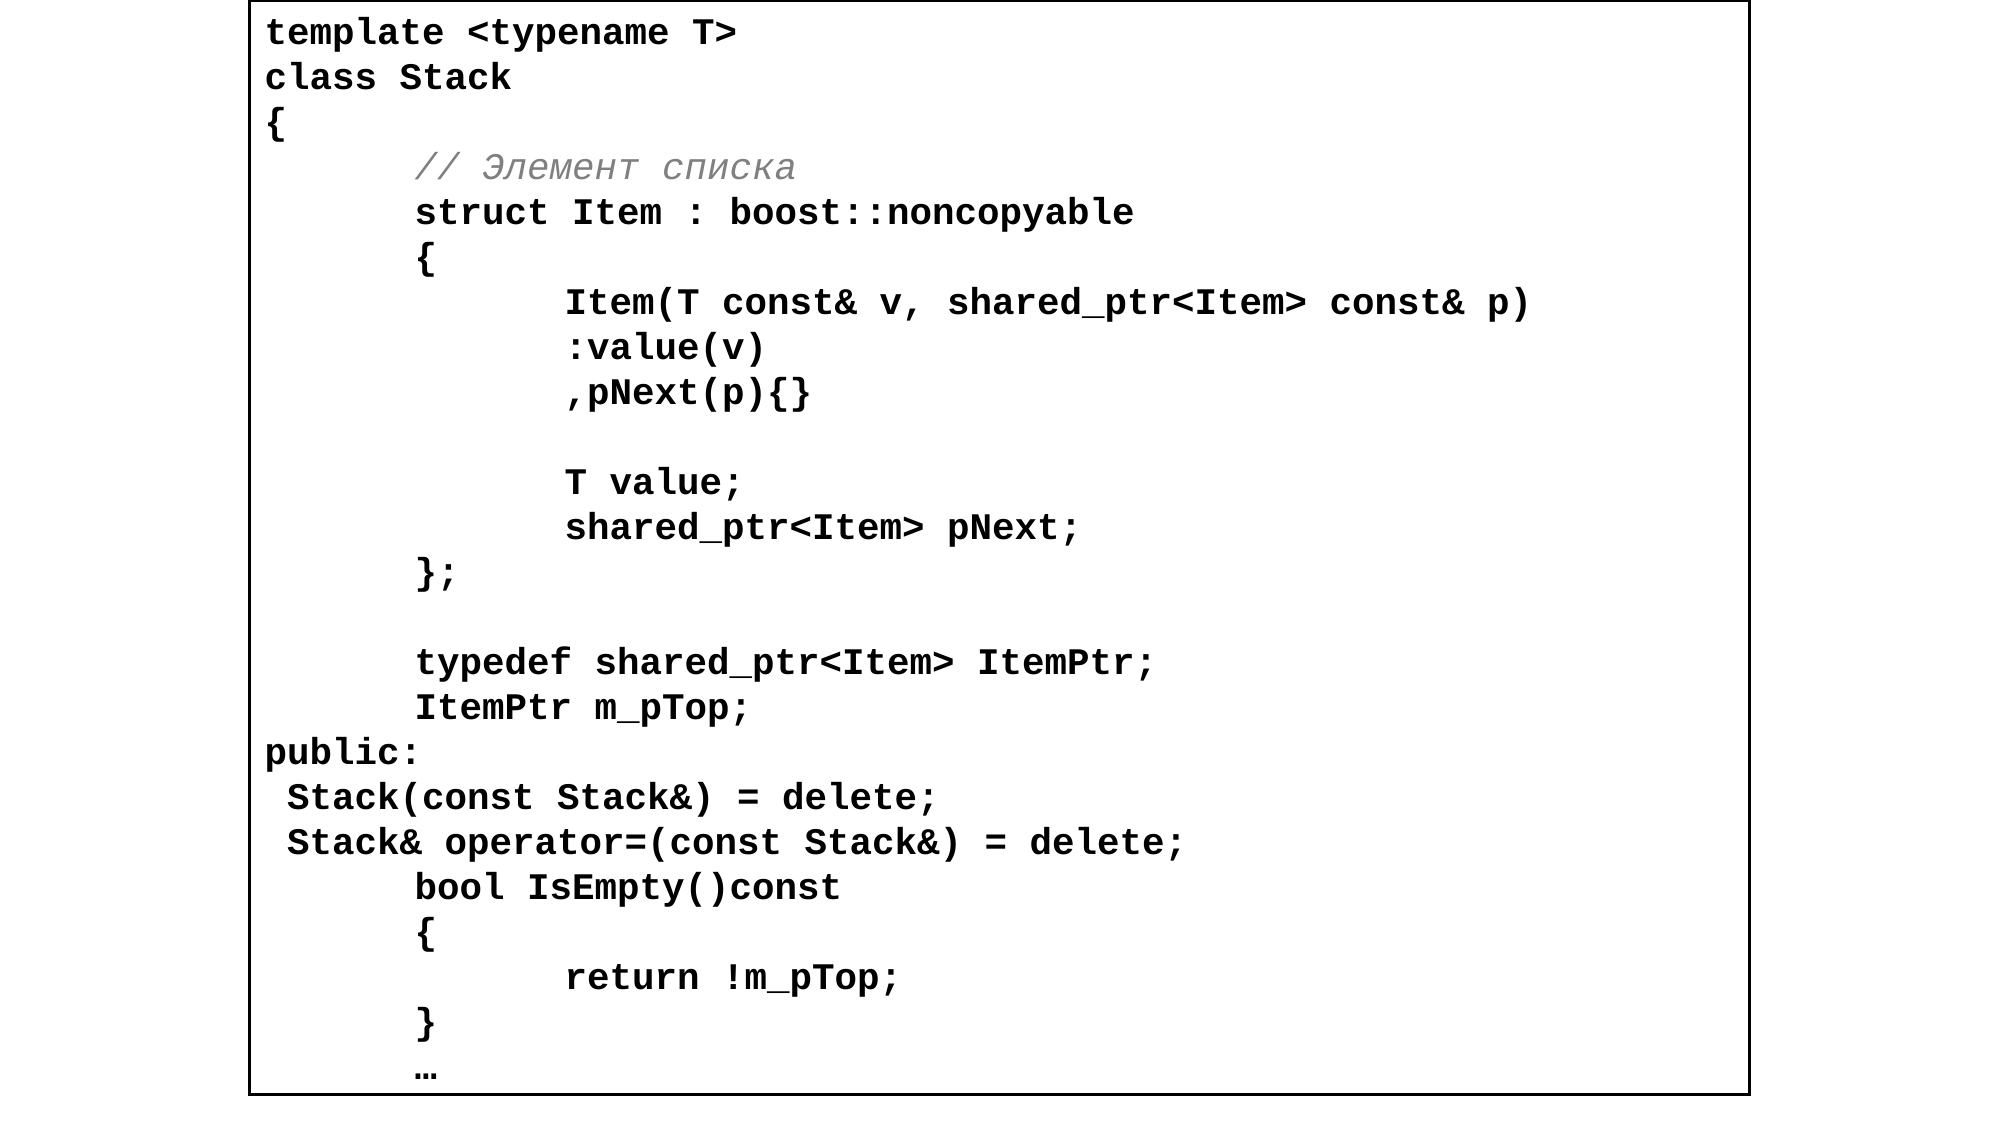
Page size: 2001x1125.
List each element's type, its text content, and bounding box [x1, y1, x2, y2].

text_box template <typename T> class Stack { // Элемент списка struct Item : boost::noncopyable { Item(T const& v, shared_ptr<Item> const& p) :value(v) ,pNext(p){} T value; shared_ptr<Item> pNext; }; typedef shared_ptr<Item> ItemPtr; ItemPtr m_pTop; public: Stack(const Stack&) = delete; Stack& operator=(const Stack&) = delete; bool IsEmpty()const { return !m_pTop; } … [248, 0, 1751, 1096]
